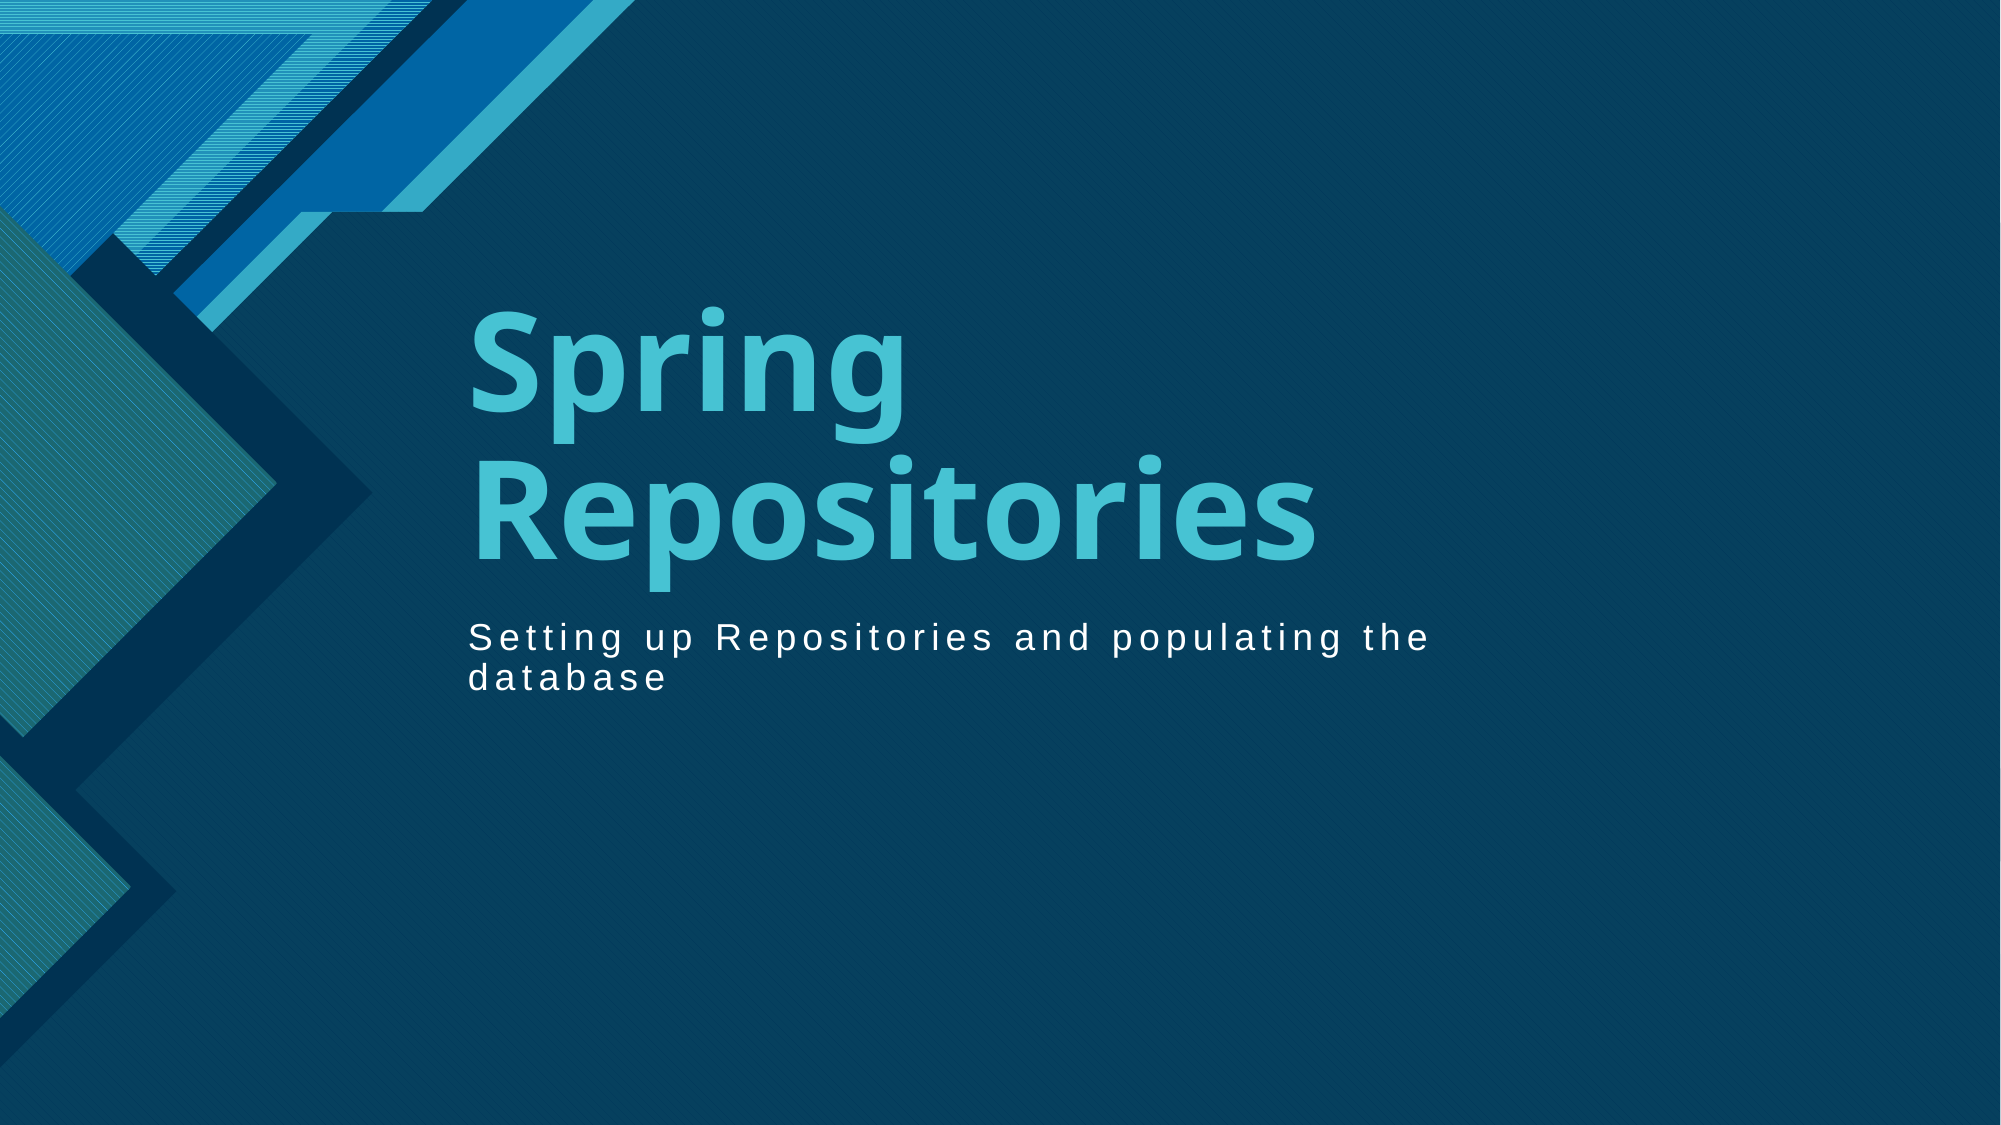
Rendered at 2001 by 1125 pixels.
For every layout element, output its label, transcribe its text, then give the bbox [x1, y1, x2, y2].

subtitle Setting up Repositories and populating the database [453, 610, 1614, 753]
title Spring Repositories [453, 393, 1614, 597]
